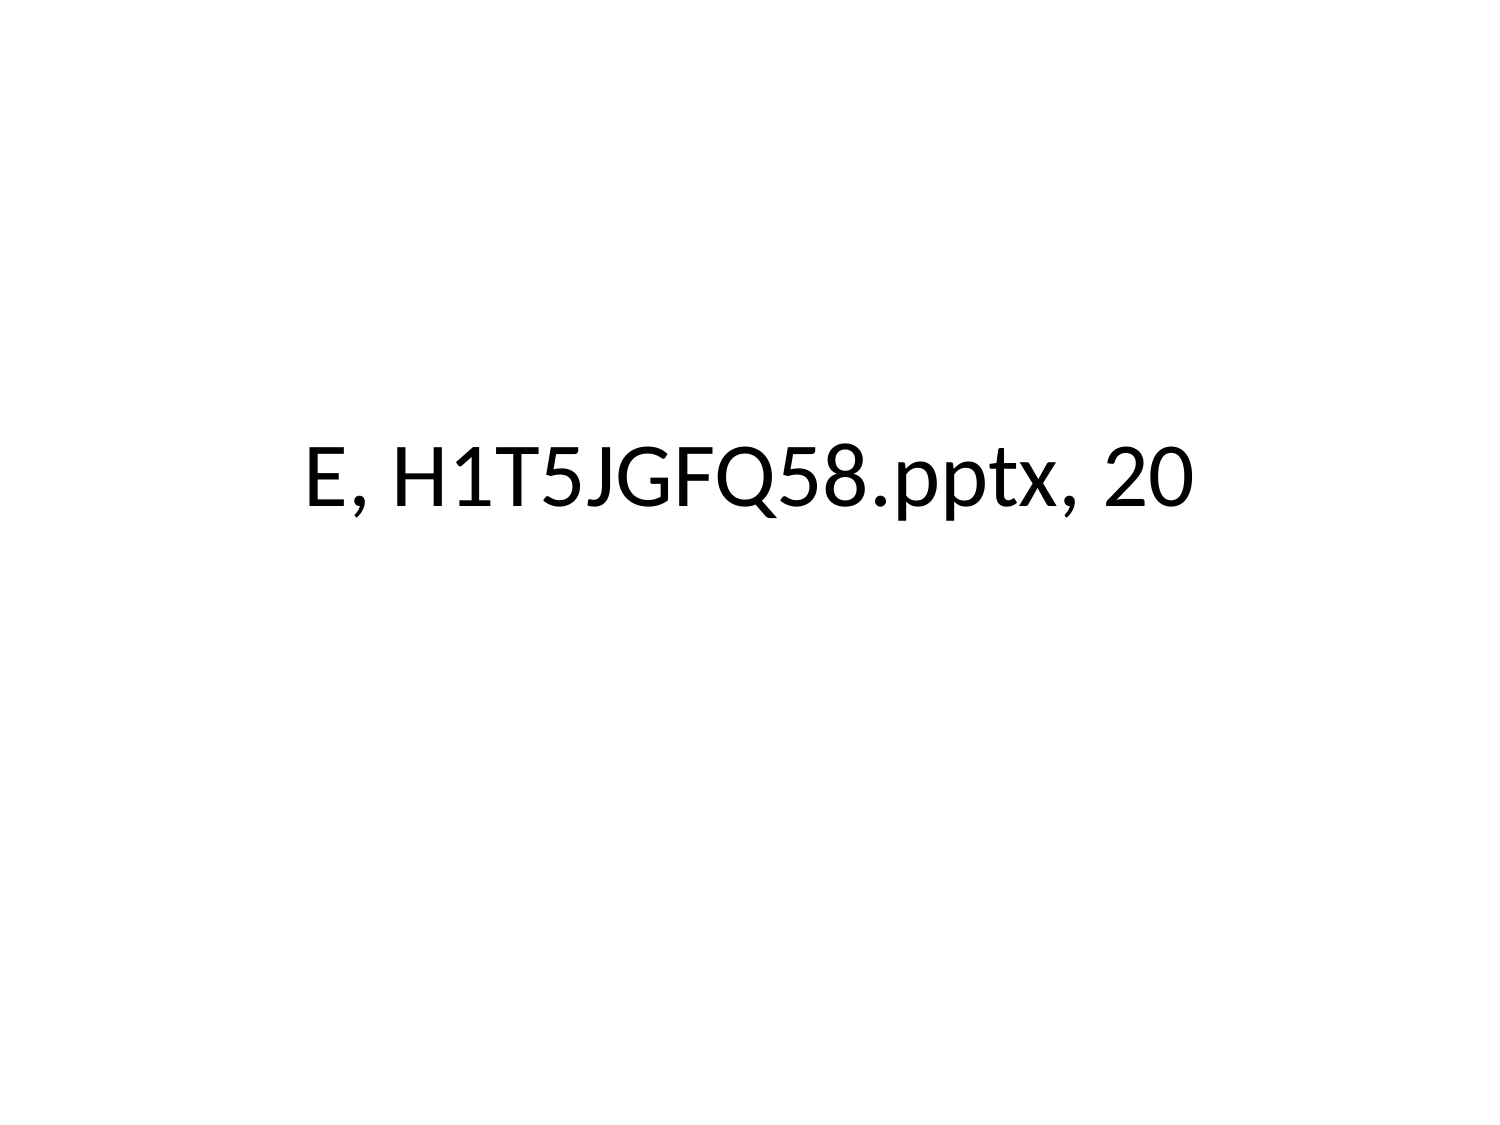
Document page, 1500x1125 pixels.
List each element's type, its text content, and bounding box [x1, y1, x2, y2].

title E, H1T5JGFQ58.pptx, 20 [112, 349, 1388, 591]
